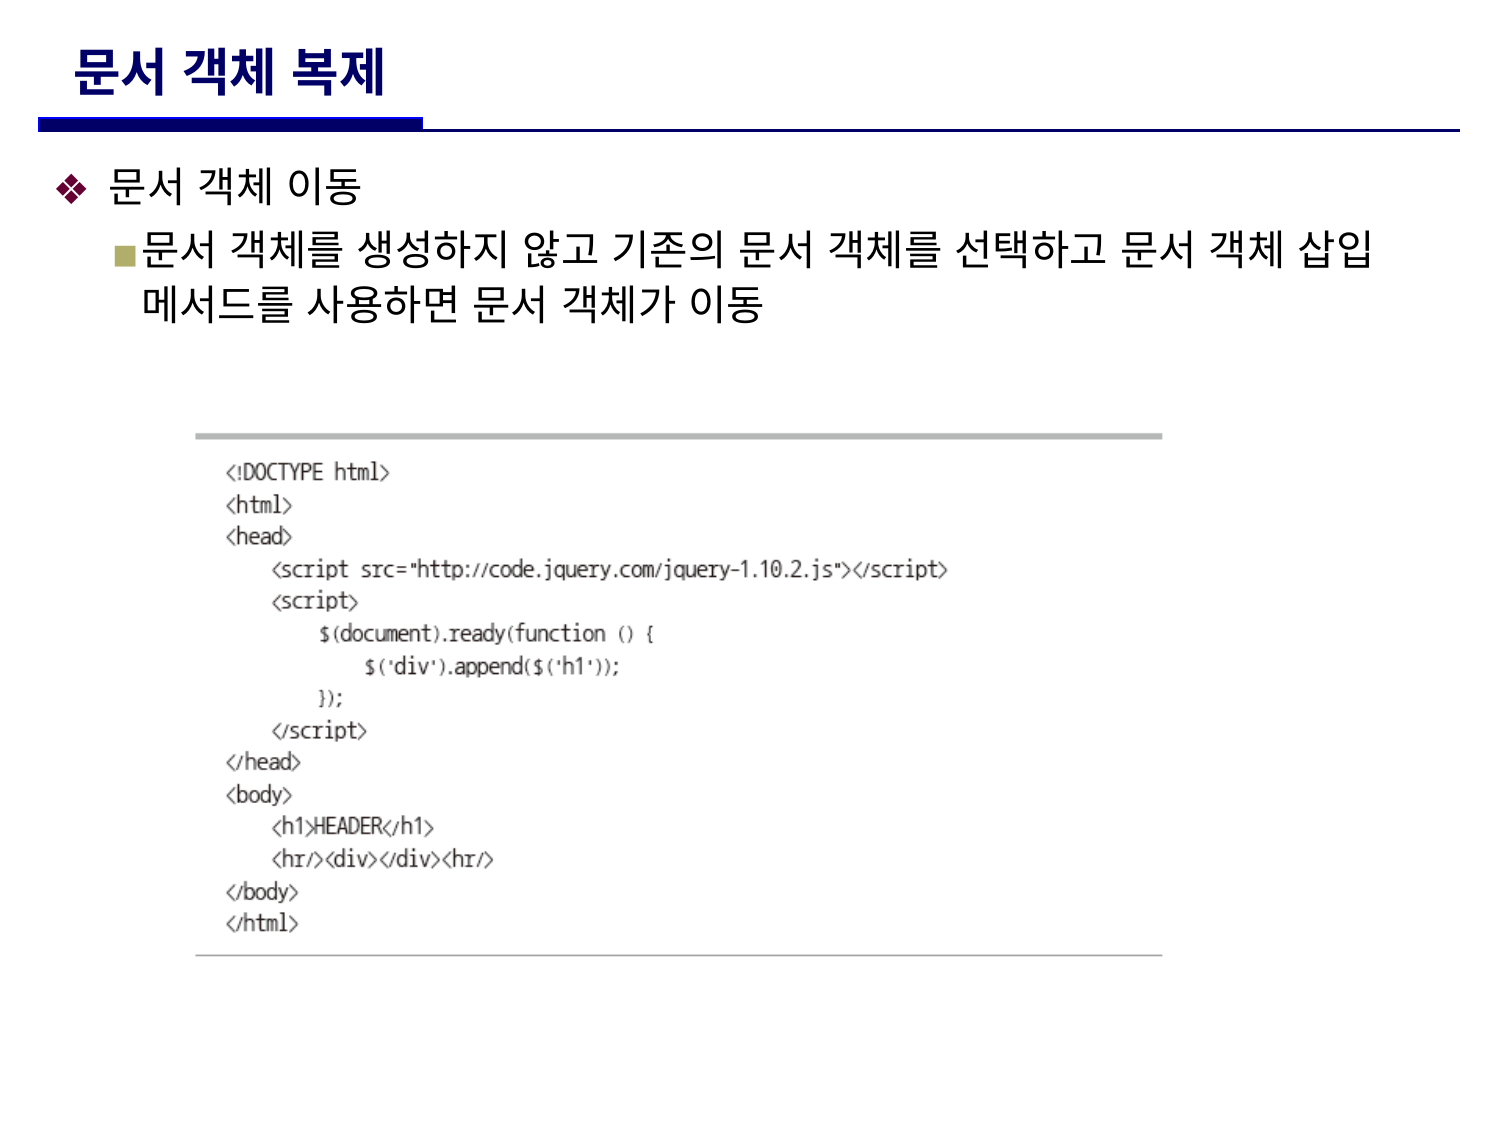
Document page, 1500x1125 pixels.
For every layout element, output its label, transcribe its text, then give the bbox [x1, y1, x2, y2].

title 문서 객체 복제 [58, 31, 1077, 110]
picture [191, 426, 1186, 969]
list 문서 객체 이동 문서 객체를 생성하지 않고 기존의 문서 객체를 선택하고 문서 객체 삽입 메서드를 사용하면 문서 객체가 이동 [37, 152, 1463, 1091]
